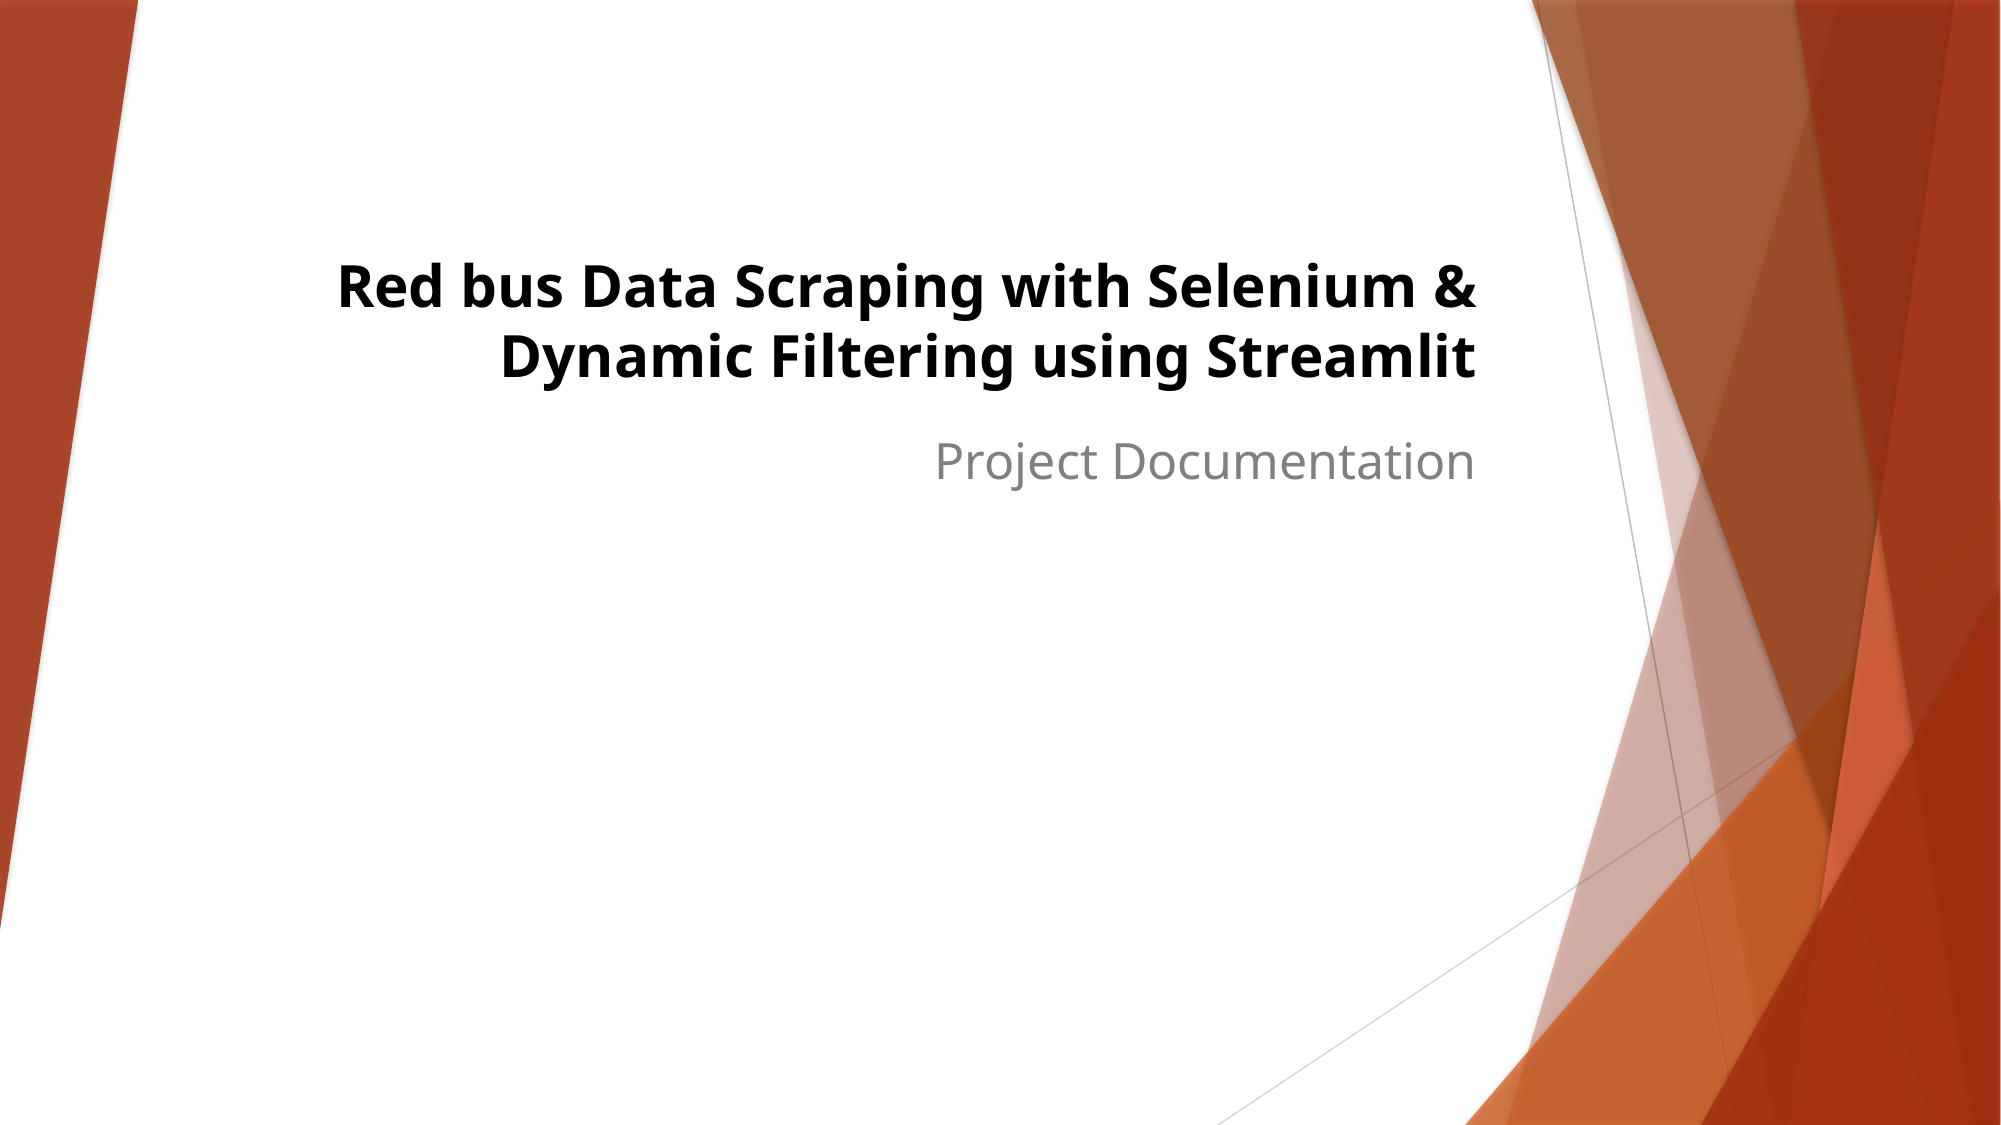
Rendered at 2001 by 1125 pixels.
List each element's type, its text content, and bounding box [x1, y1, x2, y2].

title Red bus Data Scraping with Selenium & Dynamic Filtering using Streamlit [217, 126, 1492, 397]
subtitle Project Documentation [217, 421, 1492, 602]
